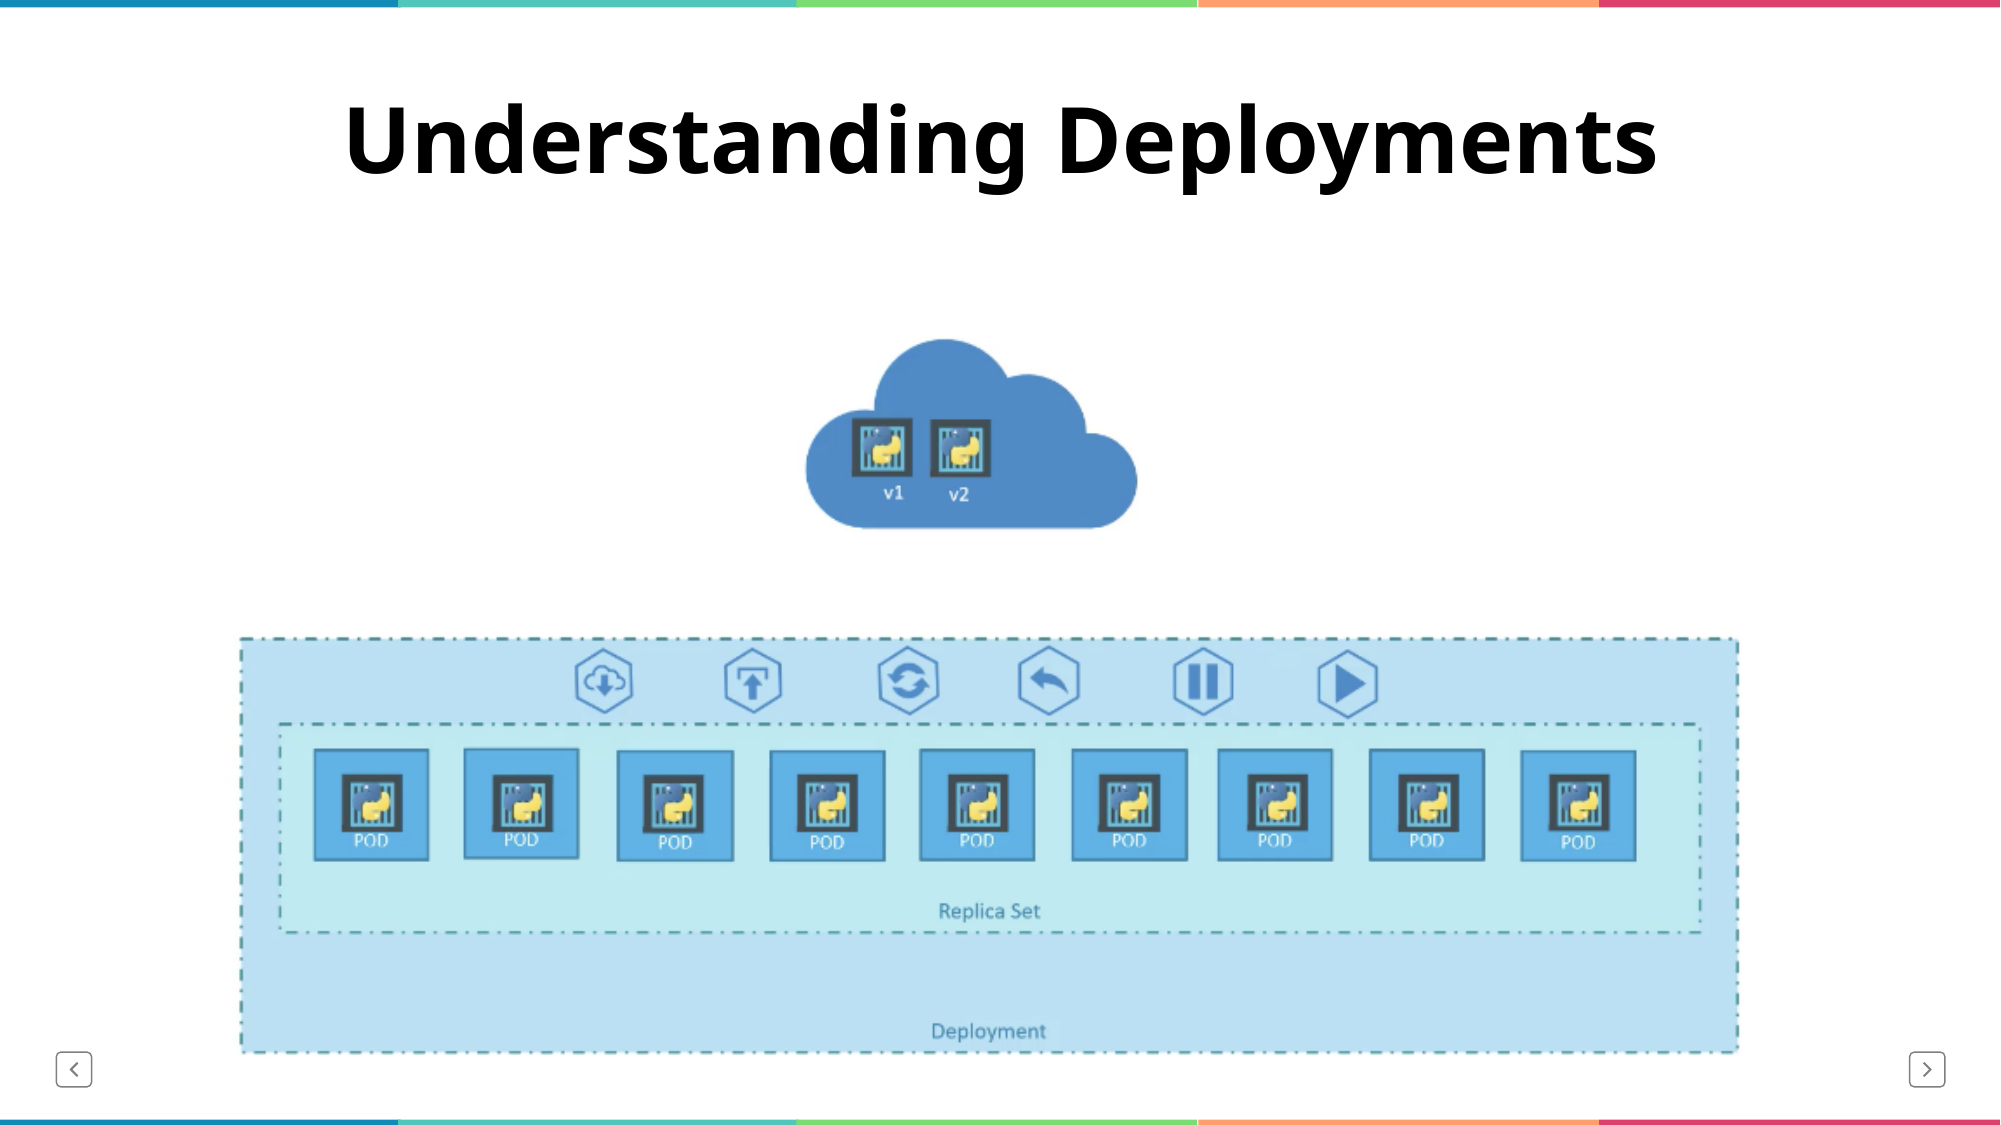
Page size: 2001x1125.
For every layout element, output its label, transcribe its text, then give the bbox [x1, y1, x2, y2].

picture [211, 614, 1788, 1095]
picture [760, 302, 1169, 540]
title Understanding Deployments [138, 68, 1864, 219]
